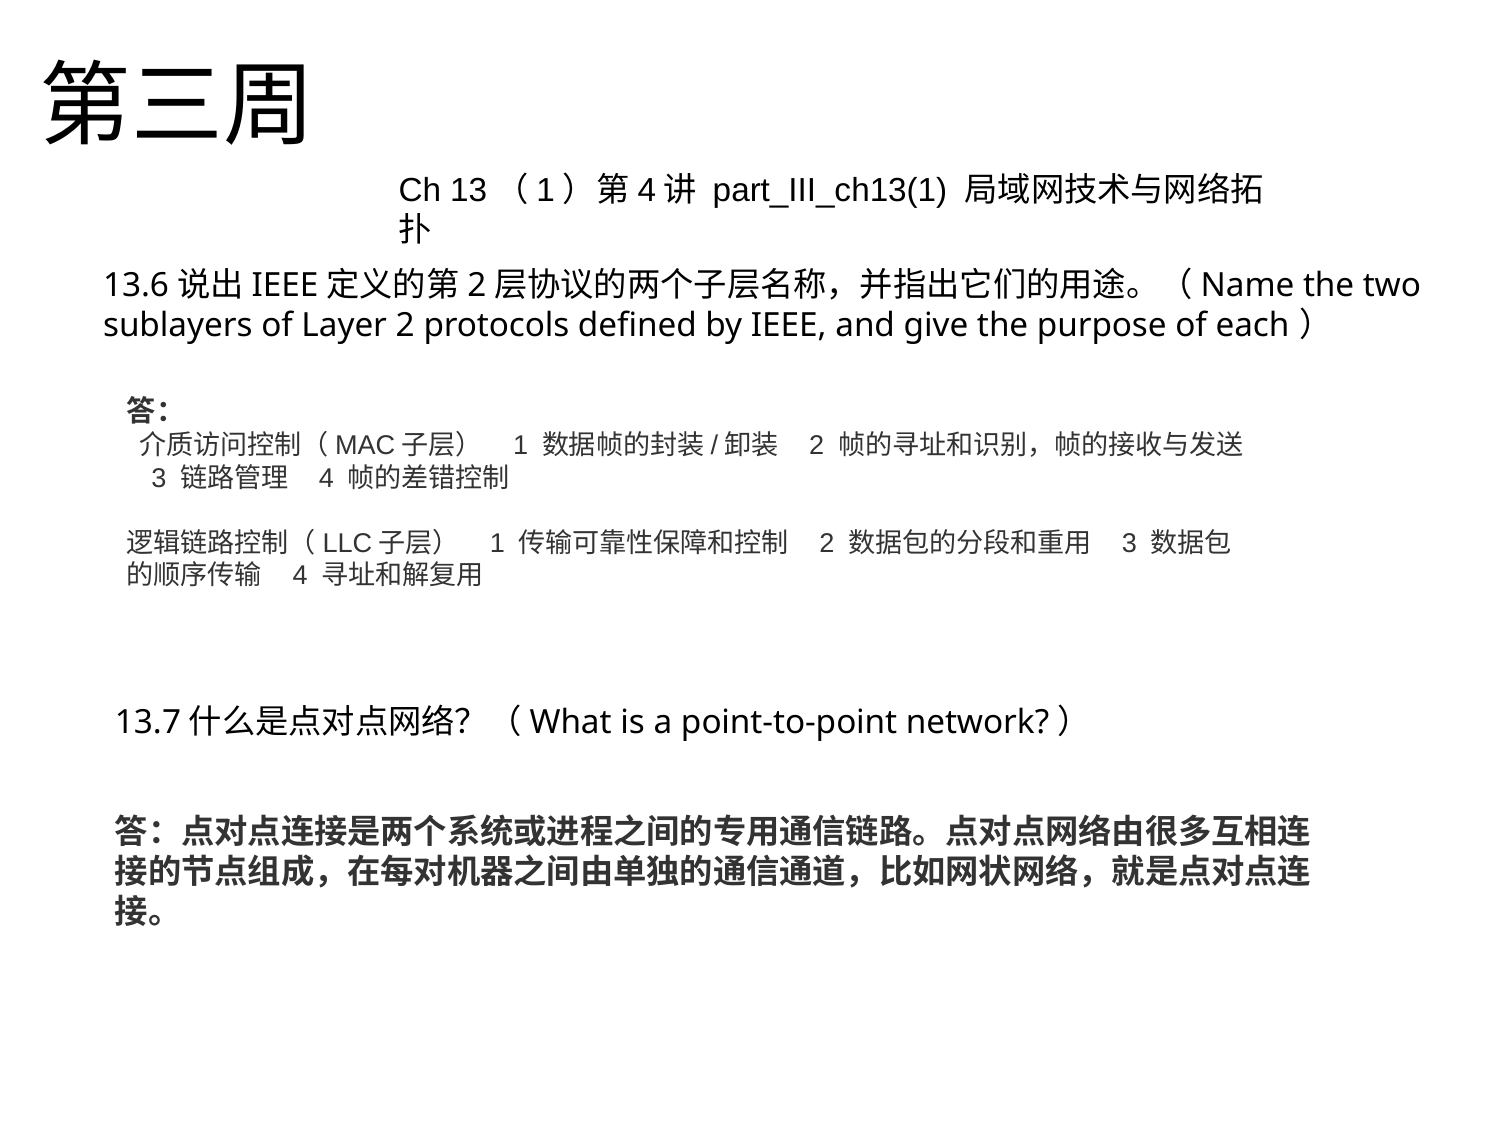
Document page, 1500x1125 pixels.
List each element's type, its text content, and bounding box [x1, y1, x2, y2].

text_box 答：点对点连接是两个系统或进程之间的专用通信链路。点对点网络由很多互相连接的节点组成，在每对机器之间由单独的通信通道，比如网状网络，就是点对点连接。 [100, 802, 1354, 938]
text_box 答： 介质访问控制（MAC子层） 1 数据帧的封装/卸装 2 帧的寻址和识别，帧的接收与发送 3 链路管理 4 帧的差错控制 逻辑链路控制（LLC子层） 1 传输可靠性保障和控制 2 数据包的分段和重用 3 数据包的顺序传输 4 寻址和解复用 [112, 385, 1258, 598]
title 第三周 [0, 18, 610, 183]
text_box 13.7什么是点对点网络？（What is a point-to-point network?） [100, 692, 1318, 748]
text_box 13.6说出IEEE定义的第2层协议的两个子层名称，并指出它们的用途。（Name the two sublayers of Layer 2 protocols defined by IEEE, and give the purpose of each） [88, 255, 1493, 350]
text_box Ch 13（1）第4讲 part_III_ch13(1) 局域网技术与网络拓扑 [383, 160, 1290, 255]
